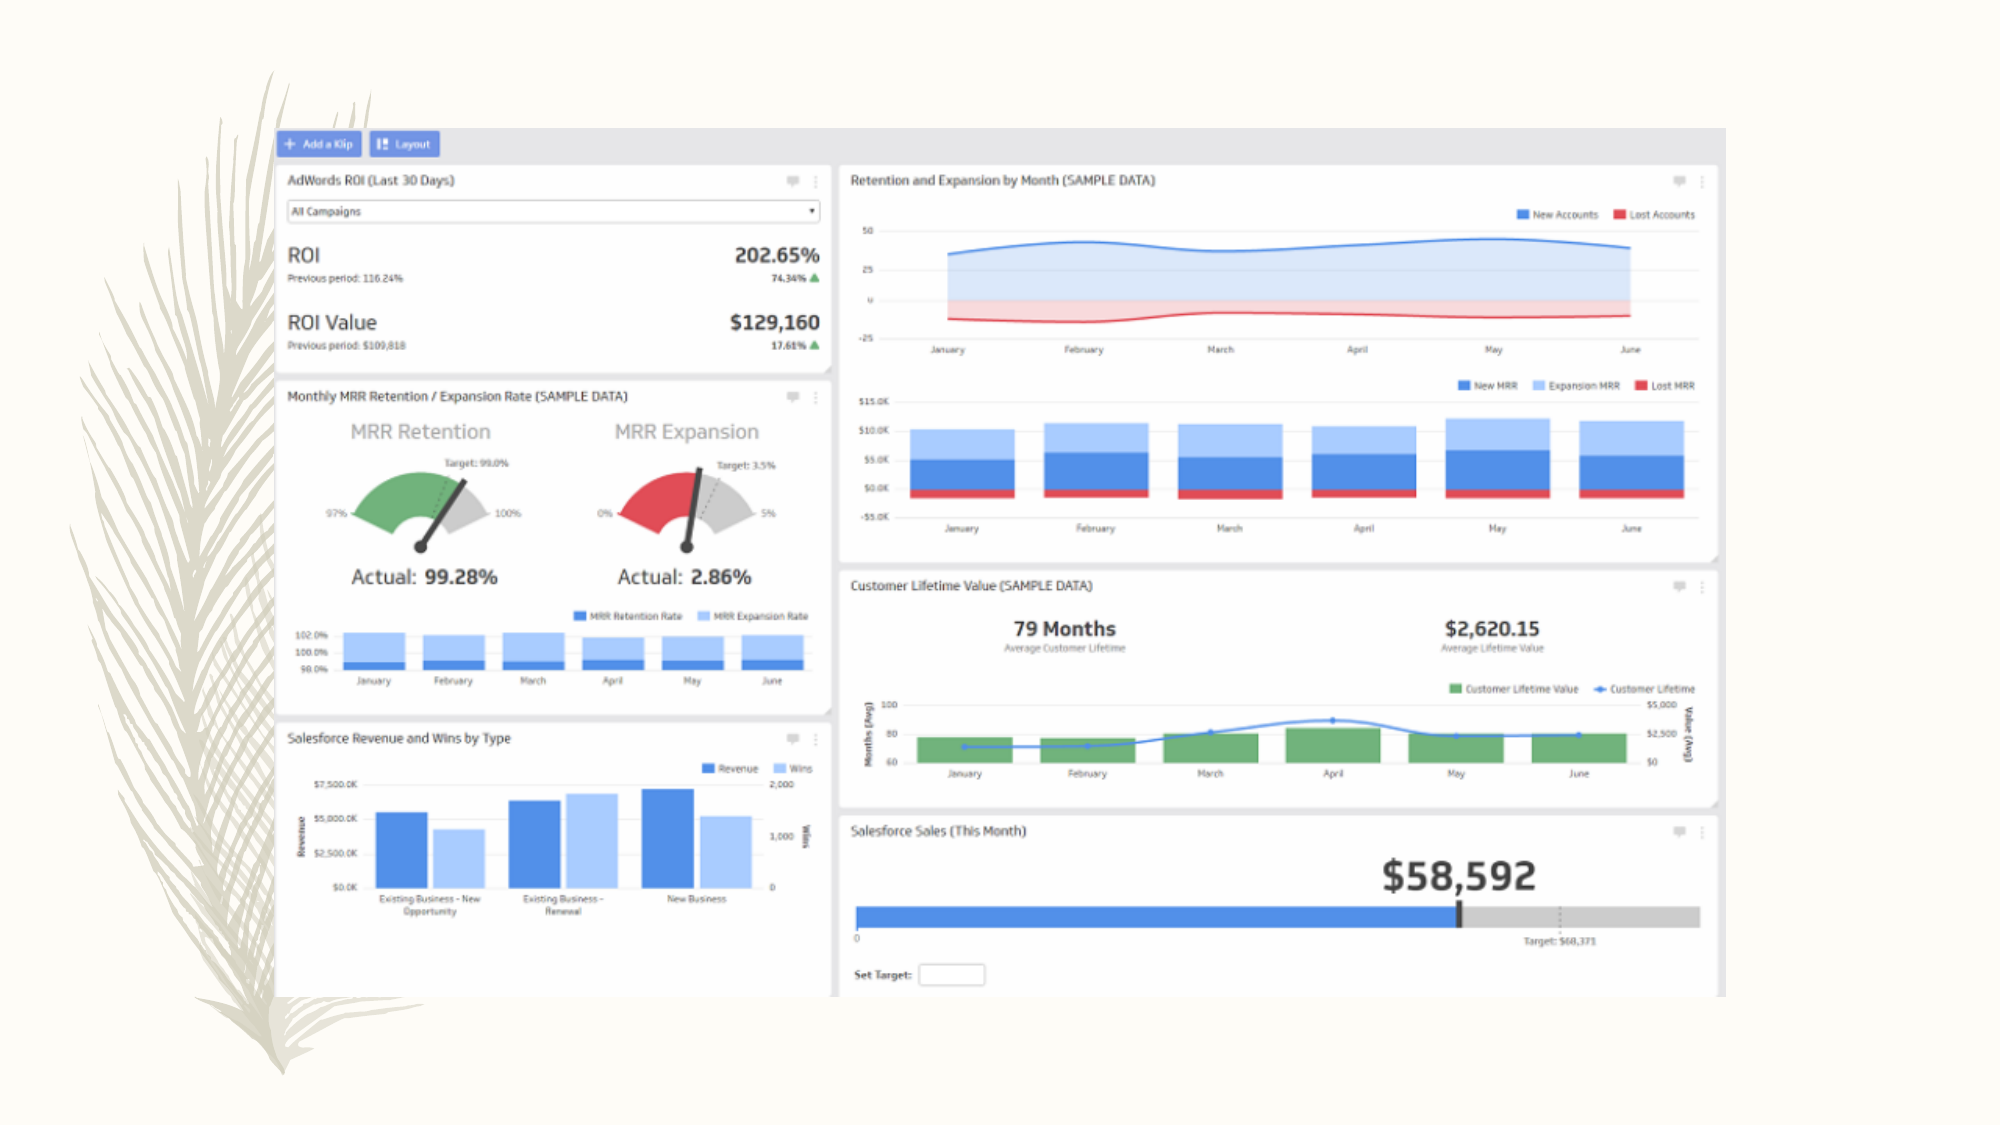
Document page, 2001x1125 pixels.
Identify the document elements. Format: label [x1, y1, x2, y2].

picture [273, 127, 1726, 998]
